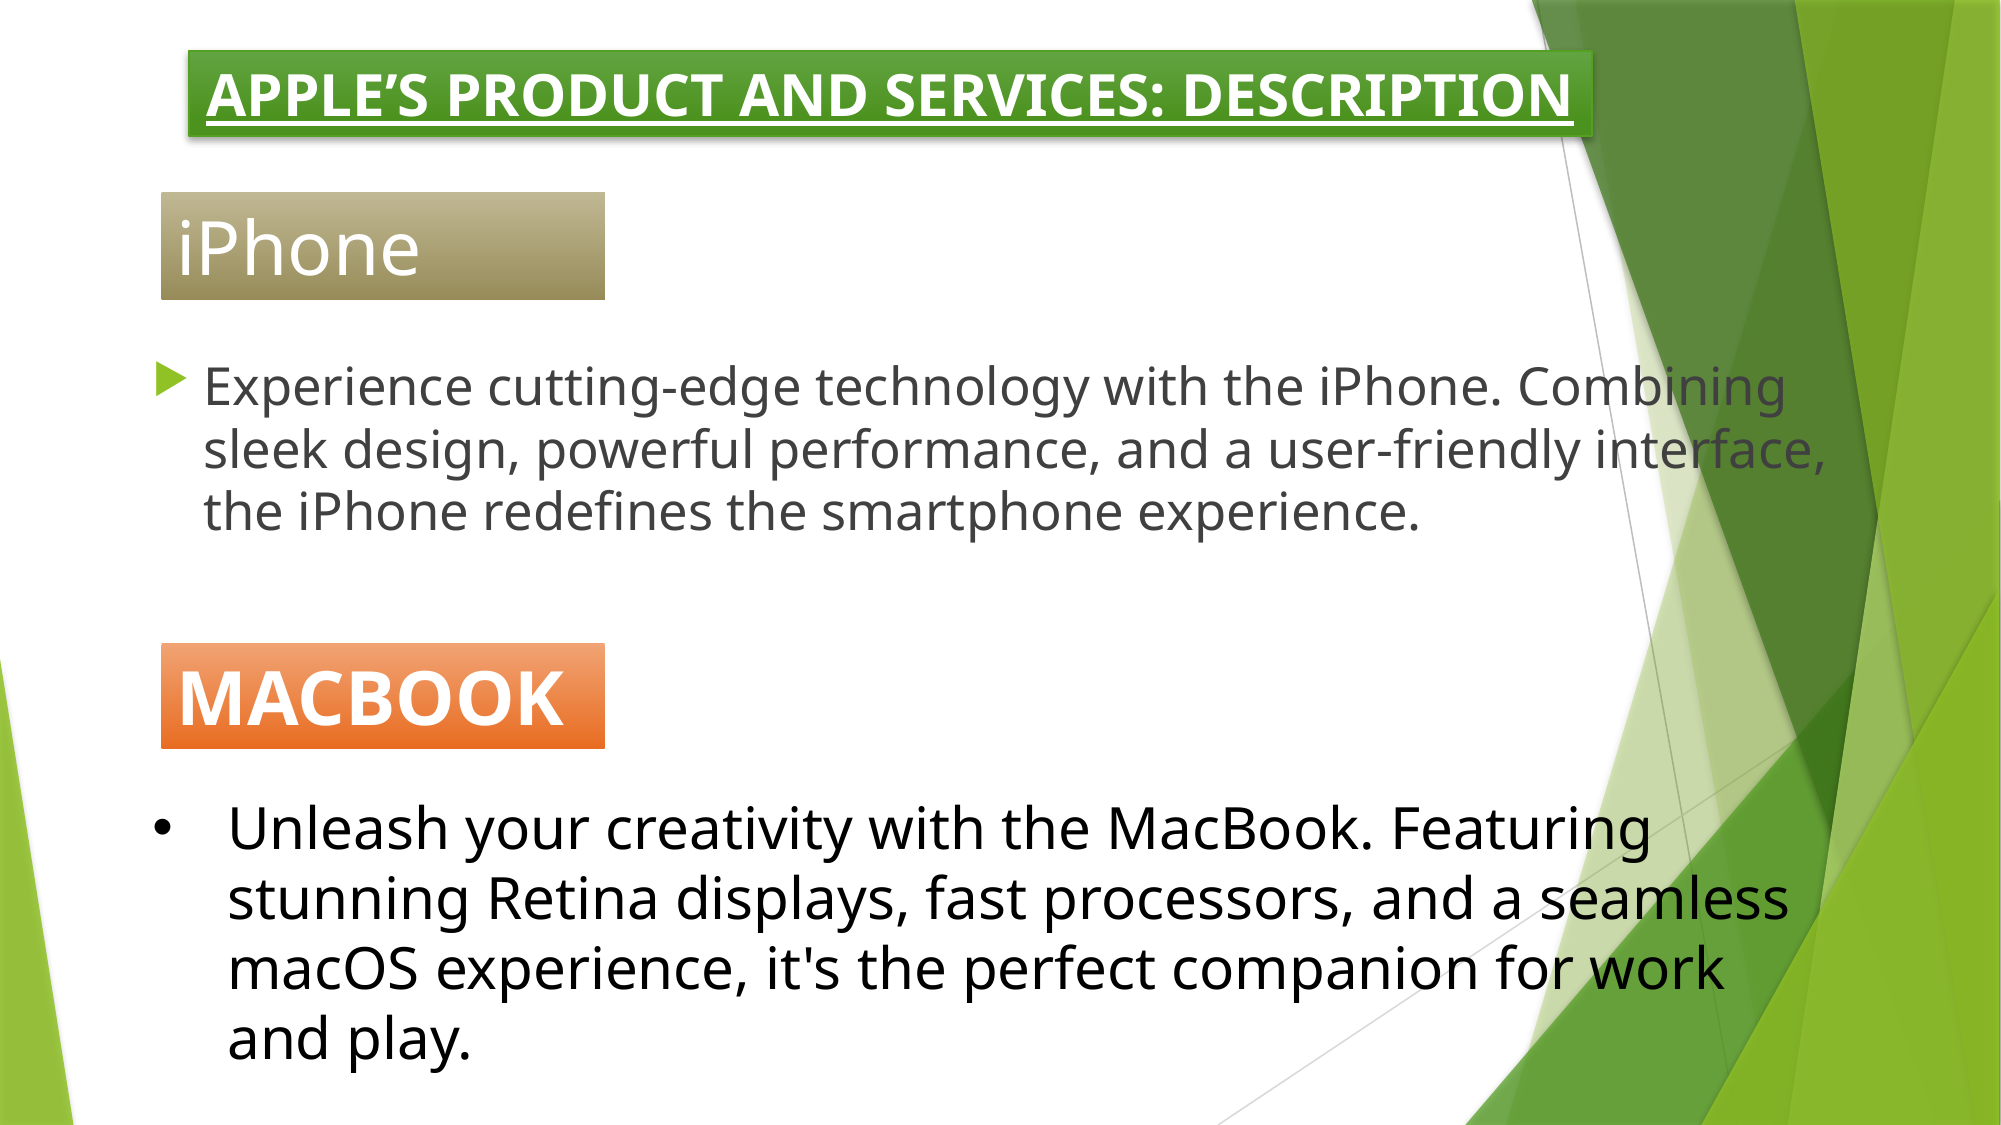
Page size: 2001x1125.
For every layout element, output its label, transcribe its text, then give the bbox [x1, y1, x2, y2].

text_box Unleash your creativity with the MacBook. Featuring stunning Retina displays, fast processors, and a seamless macOS experience, it's the perfect companion for work and play. [137, 783, 1821, 1125]
text_box APPLE’S PRODUCT AND SERVICES: DESCRIPTION [188, 50, 1593, 137]
list Experience cutting-edge technology with the iPhone. Combining sleek design, powerful performance, and a user-friendly interface, the iPhone redefines the smartphone experience. [137, 345, 1863, 552]
title iPhone [161, 192, 605, 300]
text_box MACBOOK [161, 643, 605, 749]
